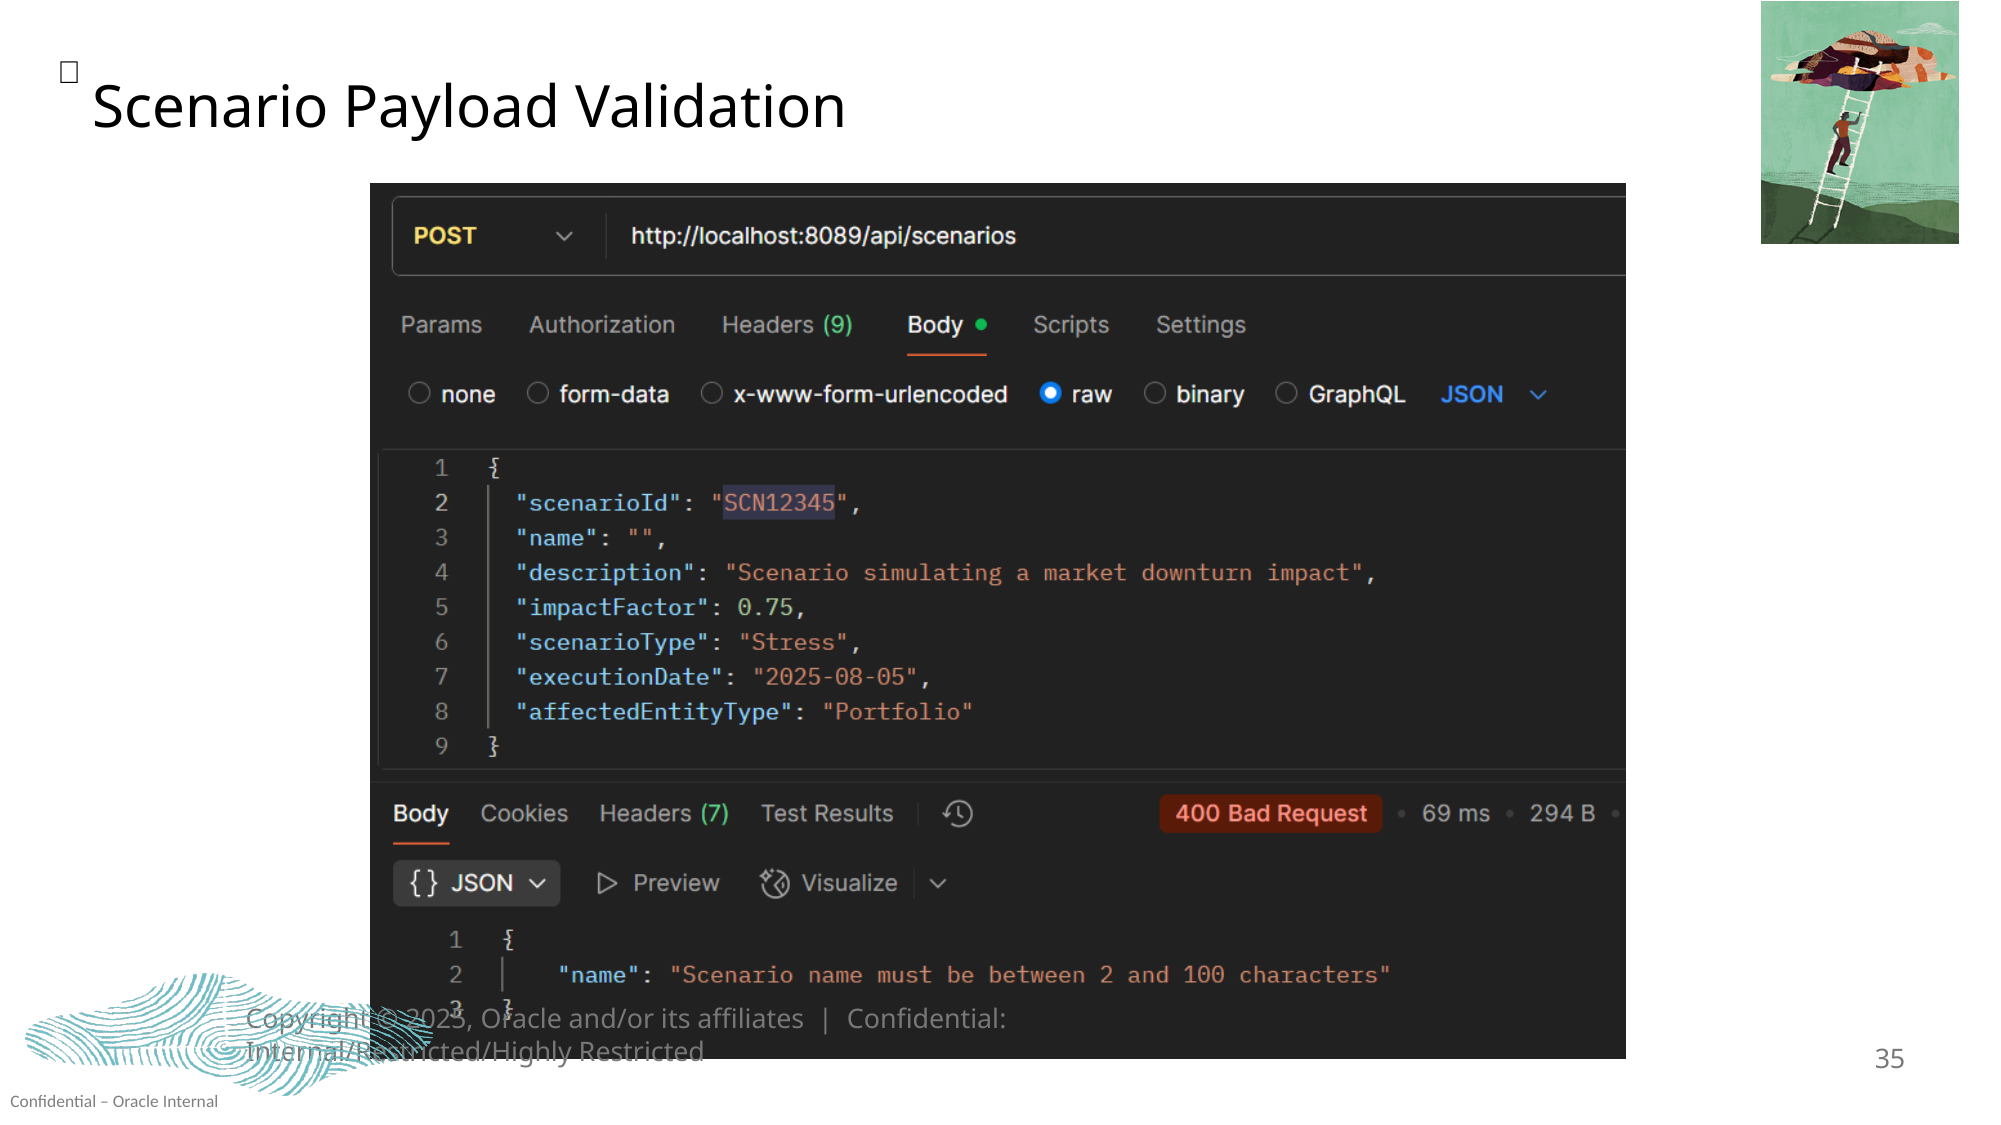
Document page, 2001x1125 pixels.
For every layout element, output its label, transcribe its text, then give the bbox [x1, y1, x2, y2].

slide_number 35 [1859, 1034, 2000, 1085]
picture [1760, 0, 1959, 245]
text_box 🔹 [44, 45, 114, 96]
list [369, 182, 1629, 1060]
footer Copyright © 2025, Oracle and/or its affiliates | Confidential: Internal/Restricted/Highly Restricted [433, 1060, 1130, 1066]
picture [25, 972, 433, 1097]
title Scenario Payload Validation [77, 0, 1760, 218]
